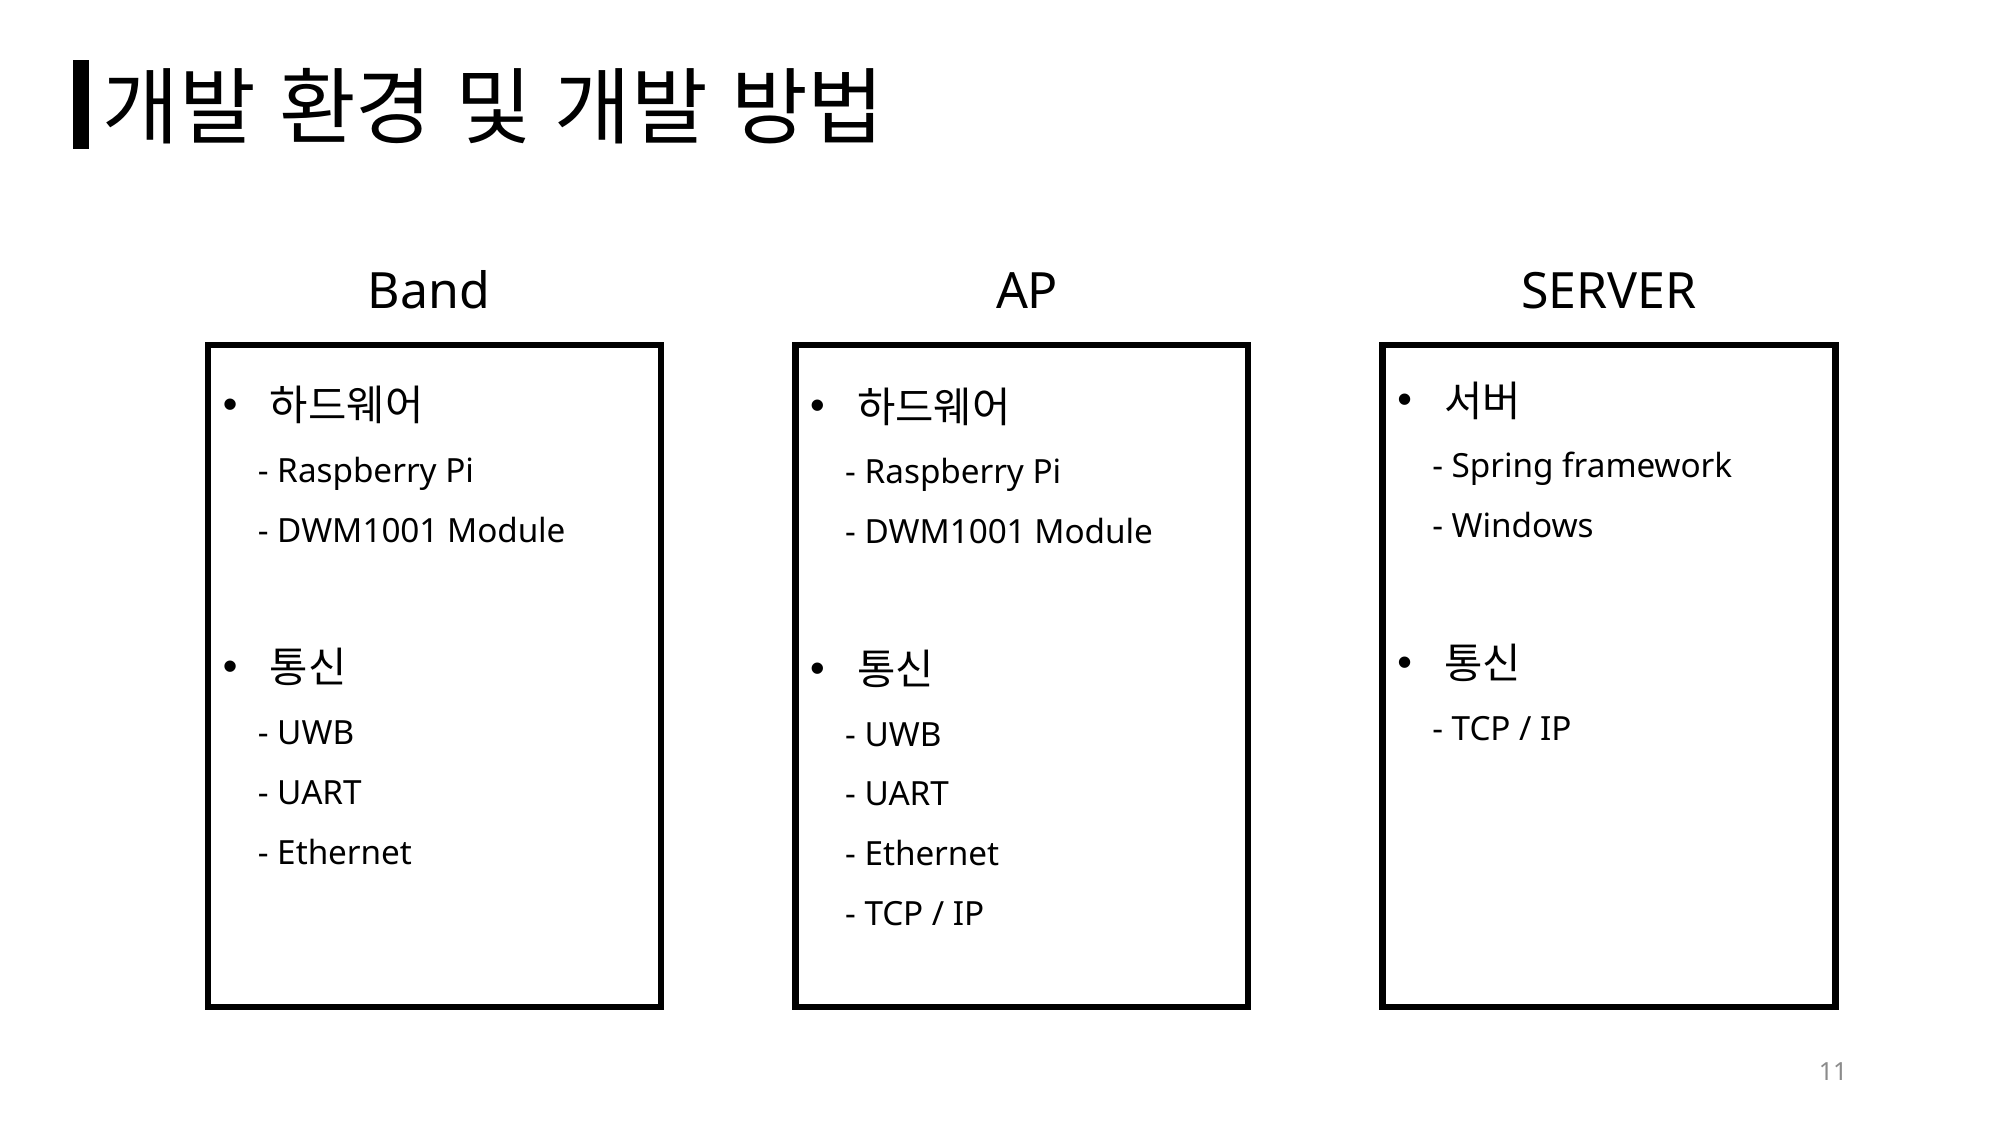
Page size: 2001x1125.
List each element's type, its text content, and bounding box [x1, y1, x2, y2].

text_box AP [972, 251, 1082, 326]
text_box [794, 344, 1249, 1008]
text_box Band [336, 251, 522, 326]
slide_number 11 [1412, 1042, 1863, 1103]
text_box 서버 - Spring framework - Windows 통신 - TCP / IP [1382, 342, 1836, 755]
text_box 개발 환경 및 개발 방법 [88, 46, 991, 162]
text_box 하드웨어 - Raspberry Pi - DWM1001 Module 통신 - UWB - UART - Ethernet [208, 346, 662, 879]
text_box SERVER [1504, 250, 1714, 326]
text_box [73, 60, 88, 149]
text_box [1382, 755, 1836, 1008]
text_box 하드웨어 - Raspberry Pi - DWM1001 Module 통신 - UWB - UART - Ethernet - TCP / IP [795, 348, 1249, 940]
text_box [207, 344, 662, 1008]
